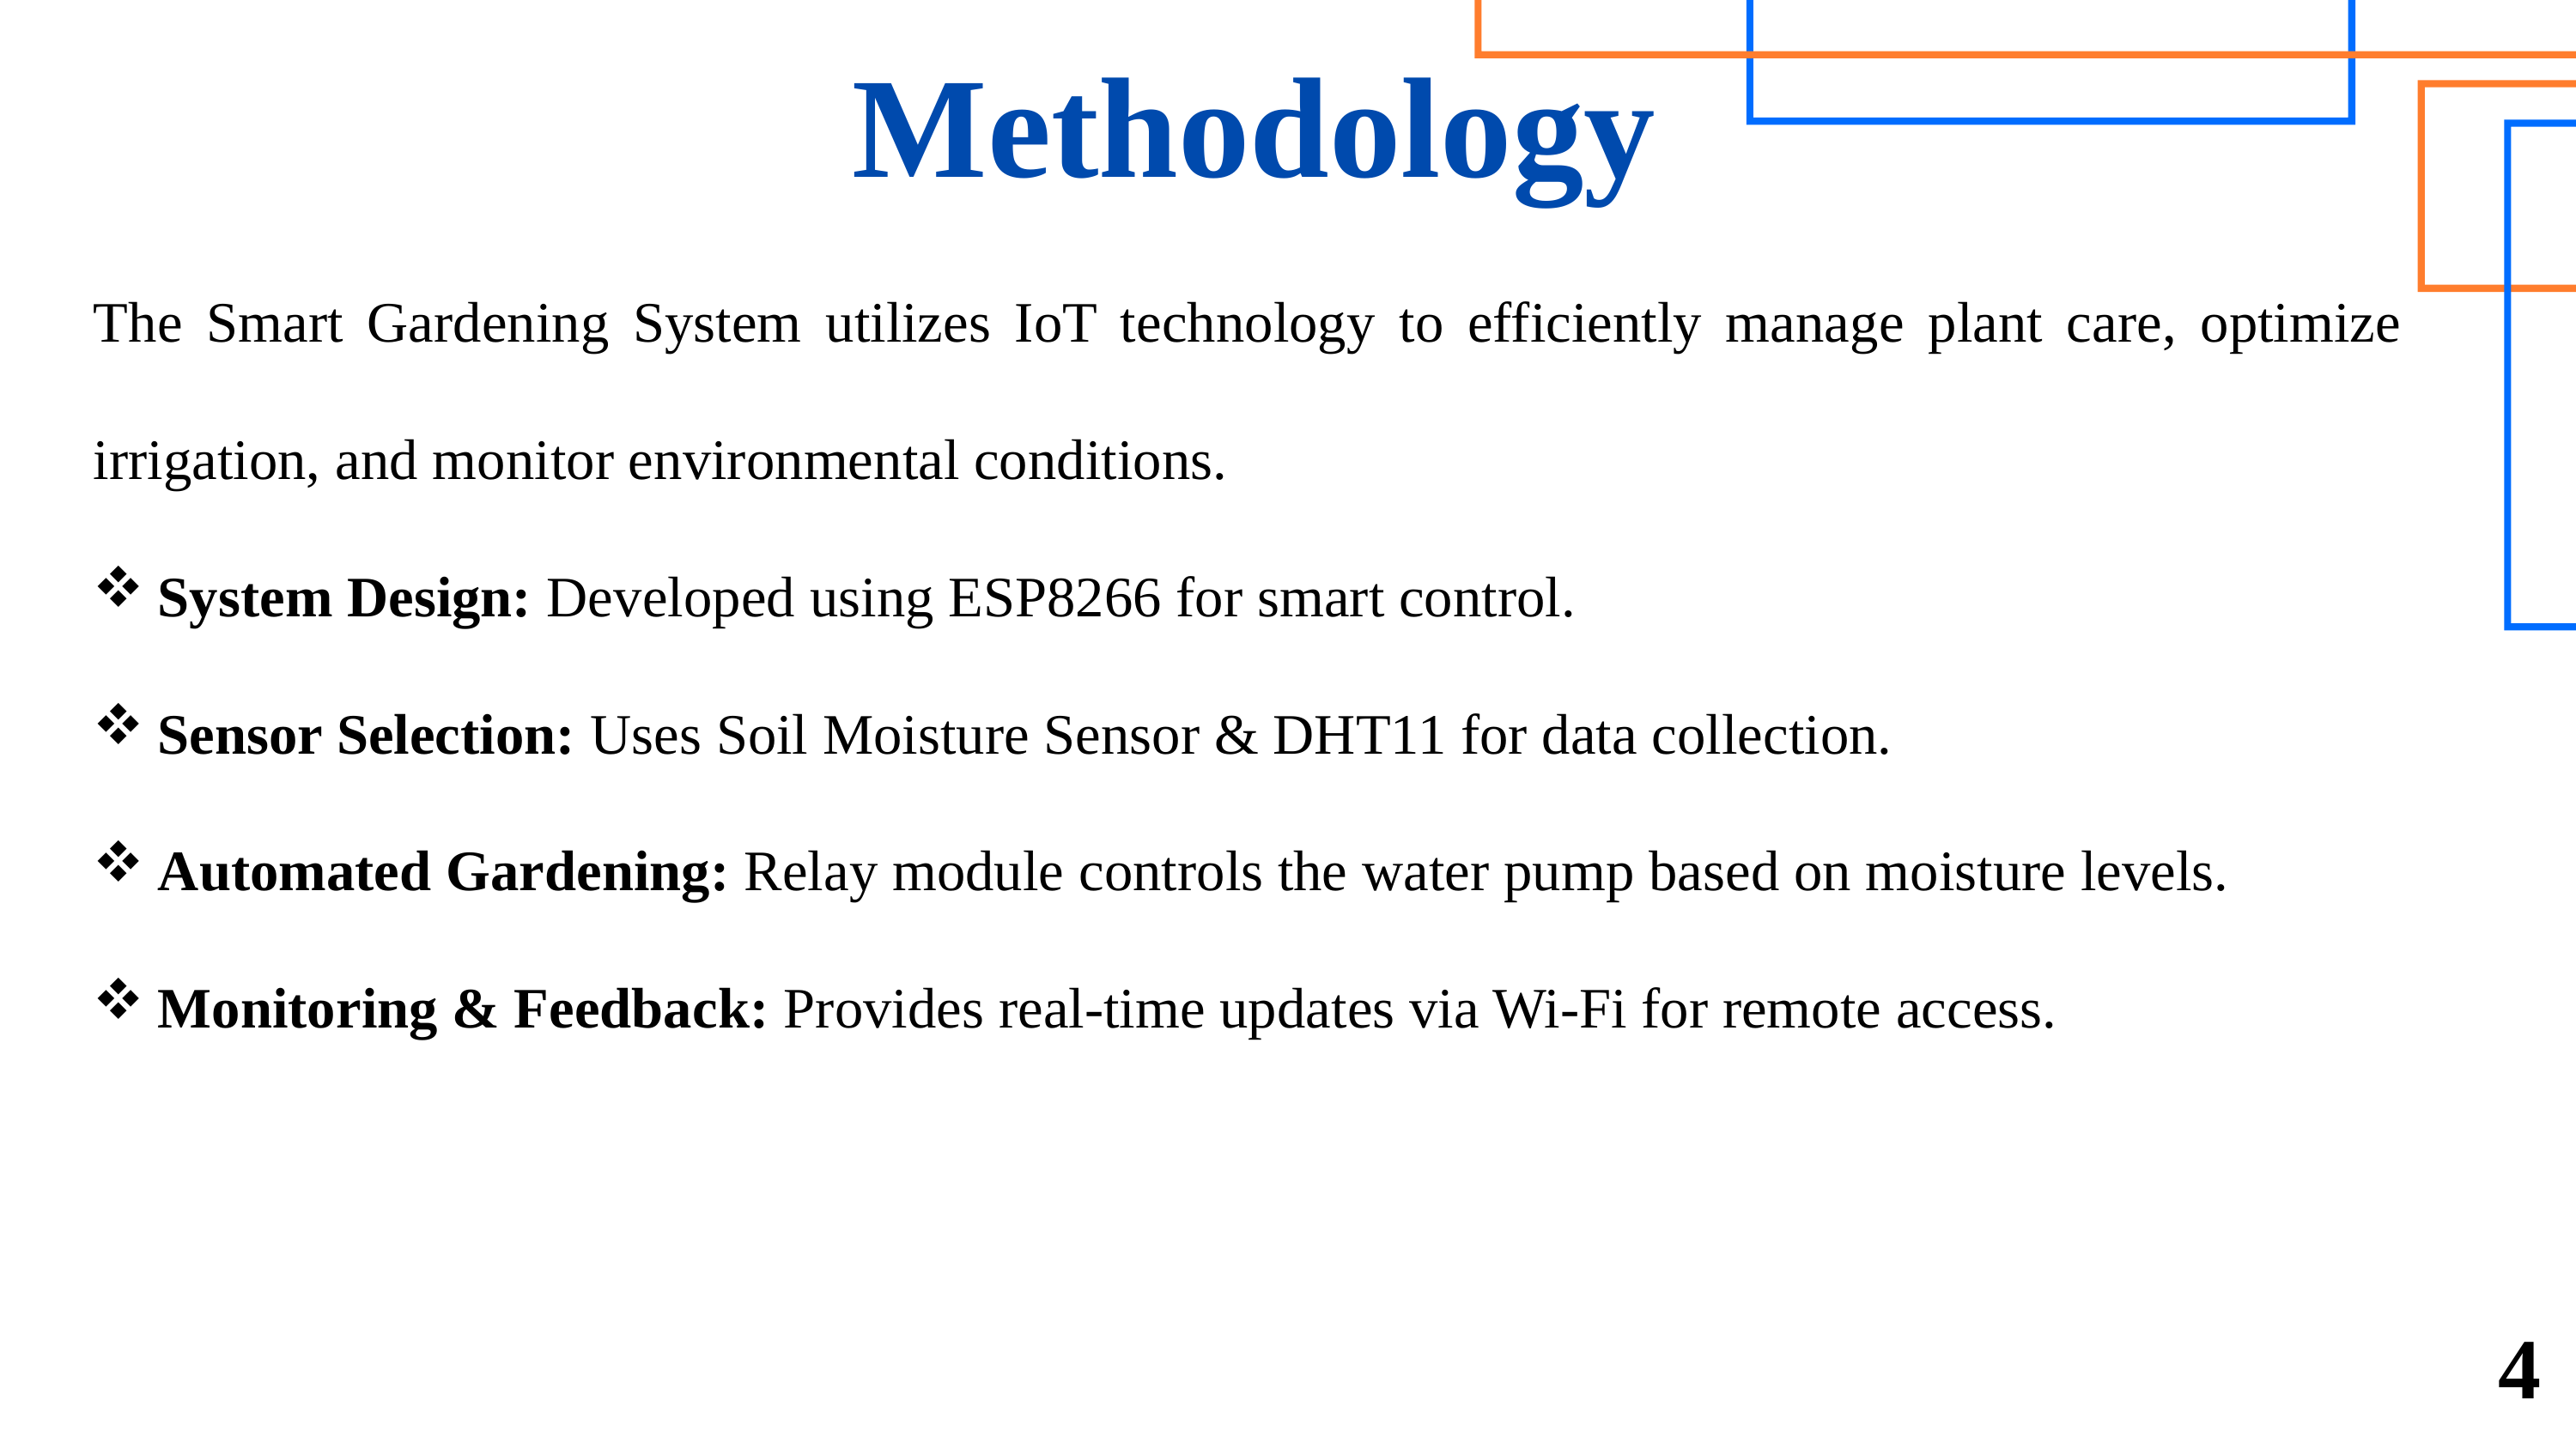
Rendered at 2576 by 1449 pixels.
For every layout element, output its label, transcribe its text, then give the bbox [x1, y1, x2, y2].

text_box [1473, 0, 2576, 59]
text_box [2503, 119, 2576, 631]
text_box 4 [2465, 1307, 2573, 1423]
text_box Methodology [619, 5, 1889, 206]
text_box The Smart Gardening System utilizes IoT technology to efficiently manage plant care, optimize irrigation, and monitor environmental conditions. System Design: Developed using ESP8266 for smart control. Sensor Selection: Uses Soil Moisture Sensor & DHT11 for data collection. Automated Gardening: Relay module controls the water pump based on moisture levels. Monitoring & Feedback: Provides real-time updates via Wi-Fi for remote access. [81, 209, 2418, 1046]
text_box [2417, 80, 2576, 293]
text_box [1746, 65, 2356, 125]
